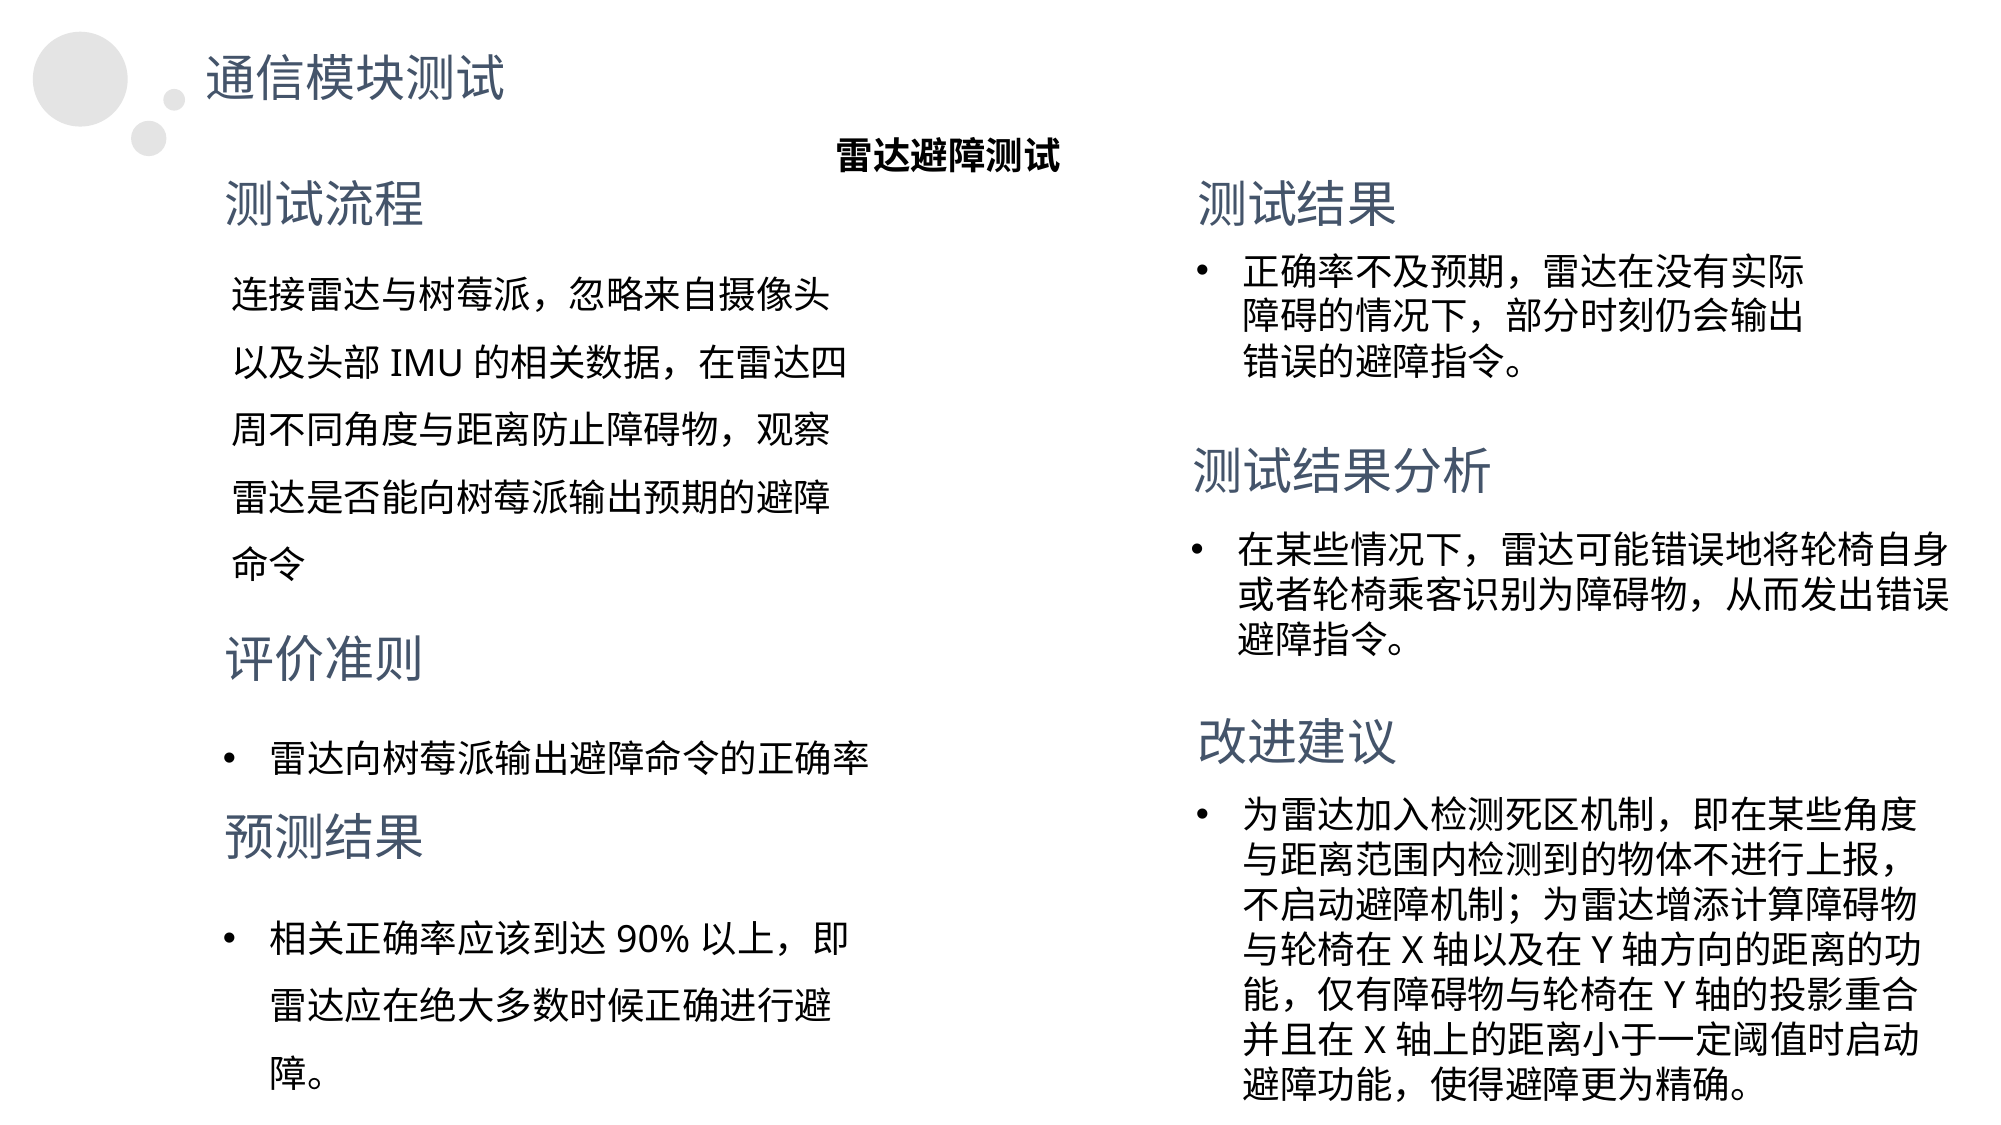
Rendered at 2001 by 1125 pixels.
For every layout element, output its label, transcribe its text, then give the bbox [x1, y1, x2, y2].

text_box 预测结果 [209, 798, 440, 874]
text_box 相关正确率应该到达90%以上，即雷达应在绝大多数时候正确进行避障。 [208, 884, 865, 1102]
text_box 测试结果 [1182, 165, 1413, 241]
text_box 评价准则 [209, 620, 440, 695]
text_box 测试结果分析 [1177, 432, 1508, 508]
text_box 在某些情况下，雷达可能错误地将轮椅自身或者轮椅乘客识别为障碍物，从而发出错误避障指令。 [1175, 518, 2000, 669]
text_box 雷达避障测试 [821, 124, 1076, 185]
text_box 改进建议 [1182, 703, 1413, 778]
text_box 为雷达加入检测死区机制，即在某些角度与距离范围内检测到的物体不进行上报，不启动避障机制；为雷达增添计算障碍物与轮椅在X轴以及在Y轴方向的距离的功能，仅有障碍物与轮椅在Y轴的投影重合并且在X轴上的距离小于一定阈值时启动避障功能，使得避障更为精确。 [1181, 784, 1952, 1114]
text_box 测试流程 [209, 165, 440, 241]
text_box 连接雷达与树莓派，忽略来自摄像头以及头部IMU的相关数据，在雷达四周不同角度与距离防止障碍物，观察雷达是否能向树莓派输出预期的避障命令 [216, 241, 873, 594]
text_box 雷达向树莓派输出避障命令的正确率 [208, 705, 939, 788]
text_box 正确率不及预期，雷达在没有实际障碍的情况下，部分时刻仍会输出错误的避障指令。 [1181, 240, 1838, 390]
text_box 通信模块测试 [190, 38, 521, 114]
